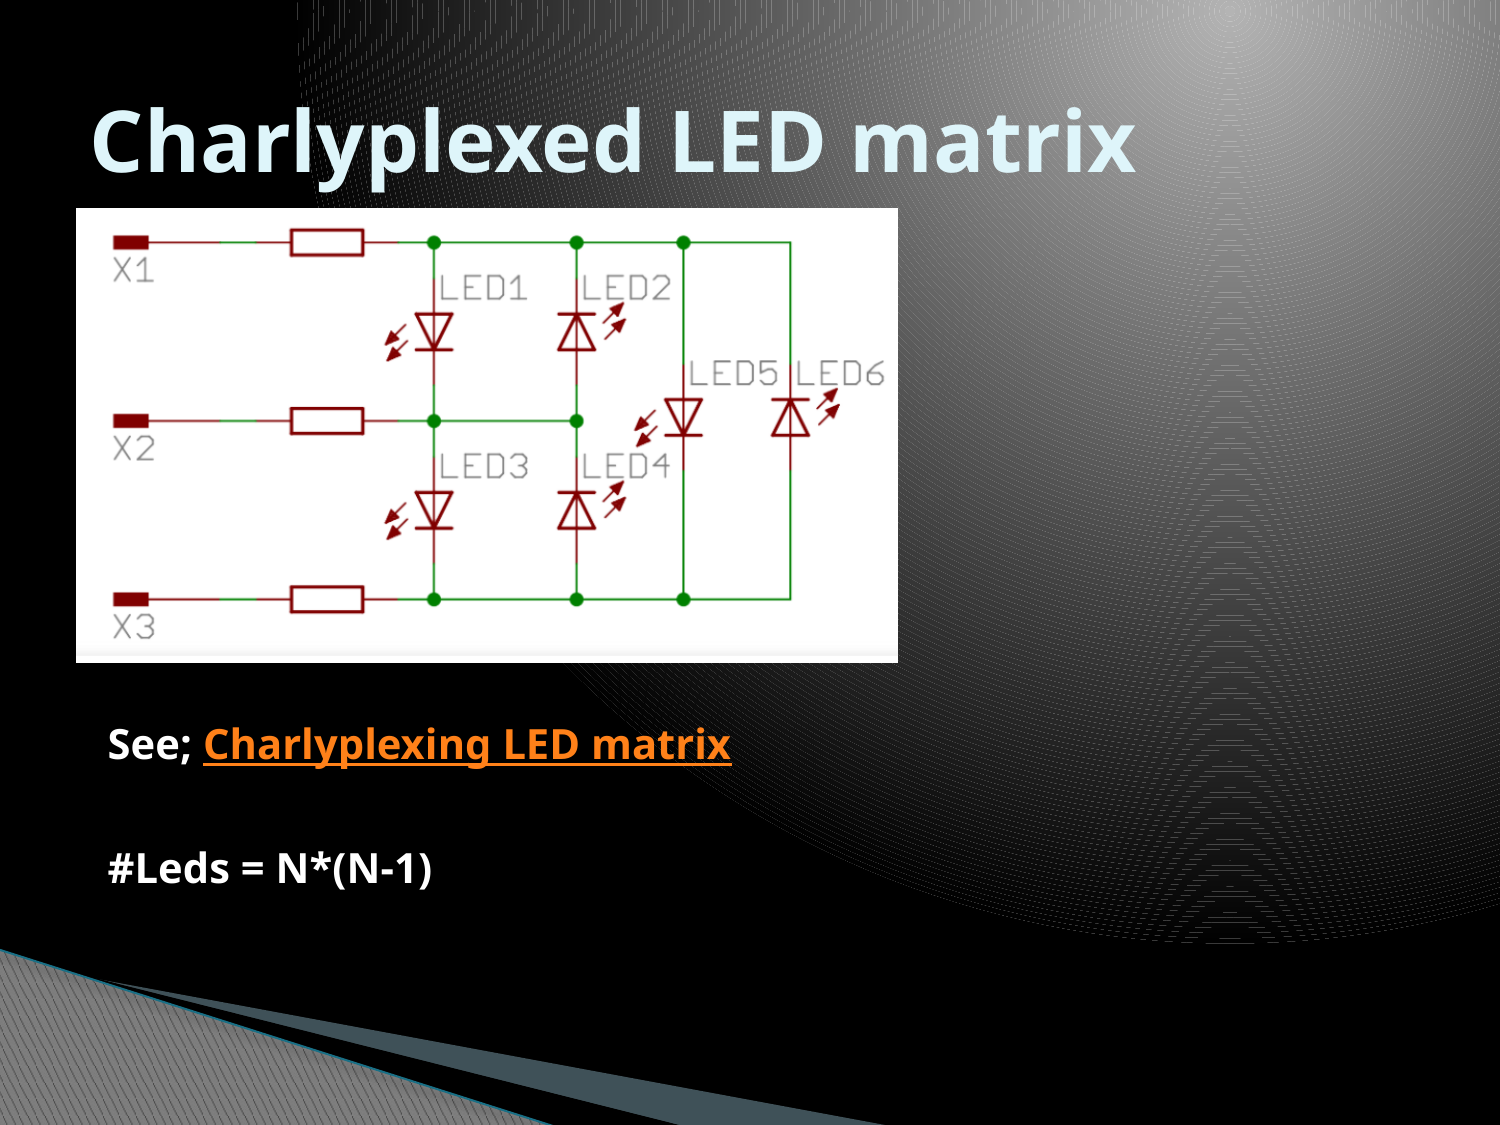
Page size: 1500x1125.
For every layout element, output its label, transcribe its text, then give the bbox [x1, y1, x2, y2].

picture [76, 207, 898, 663]
picture [0, 952, 543, 1125]
title Charlyplexed LED matrix [75, 45, 1425, 233]
list See; Charlyplexing LED matrix #Leds = N*(N-1) [75, 243, 1483, 986]
